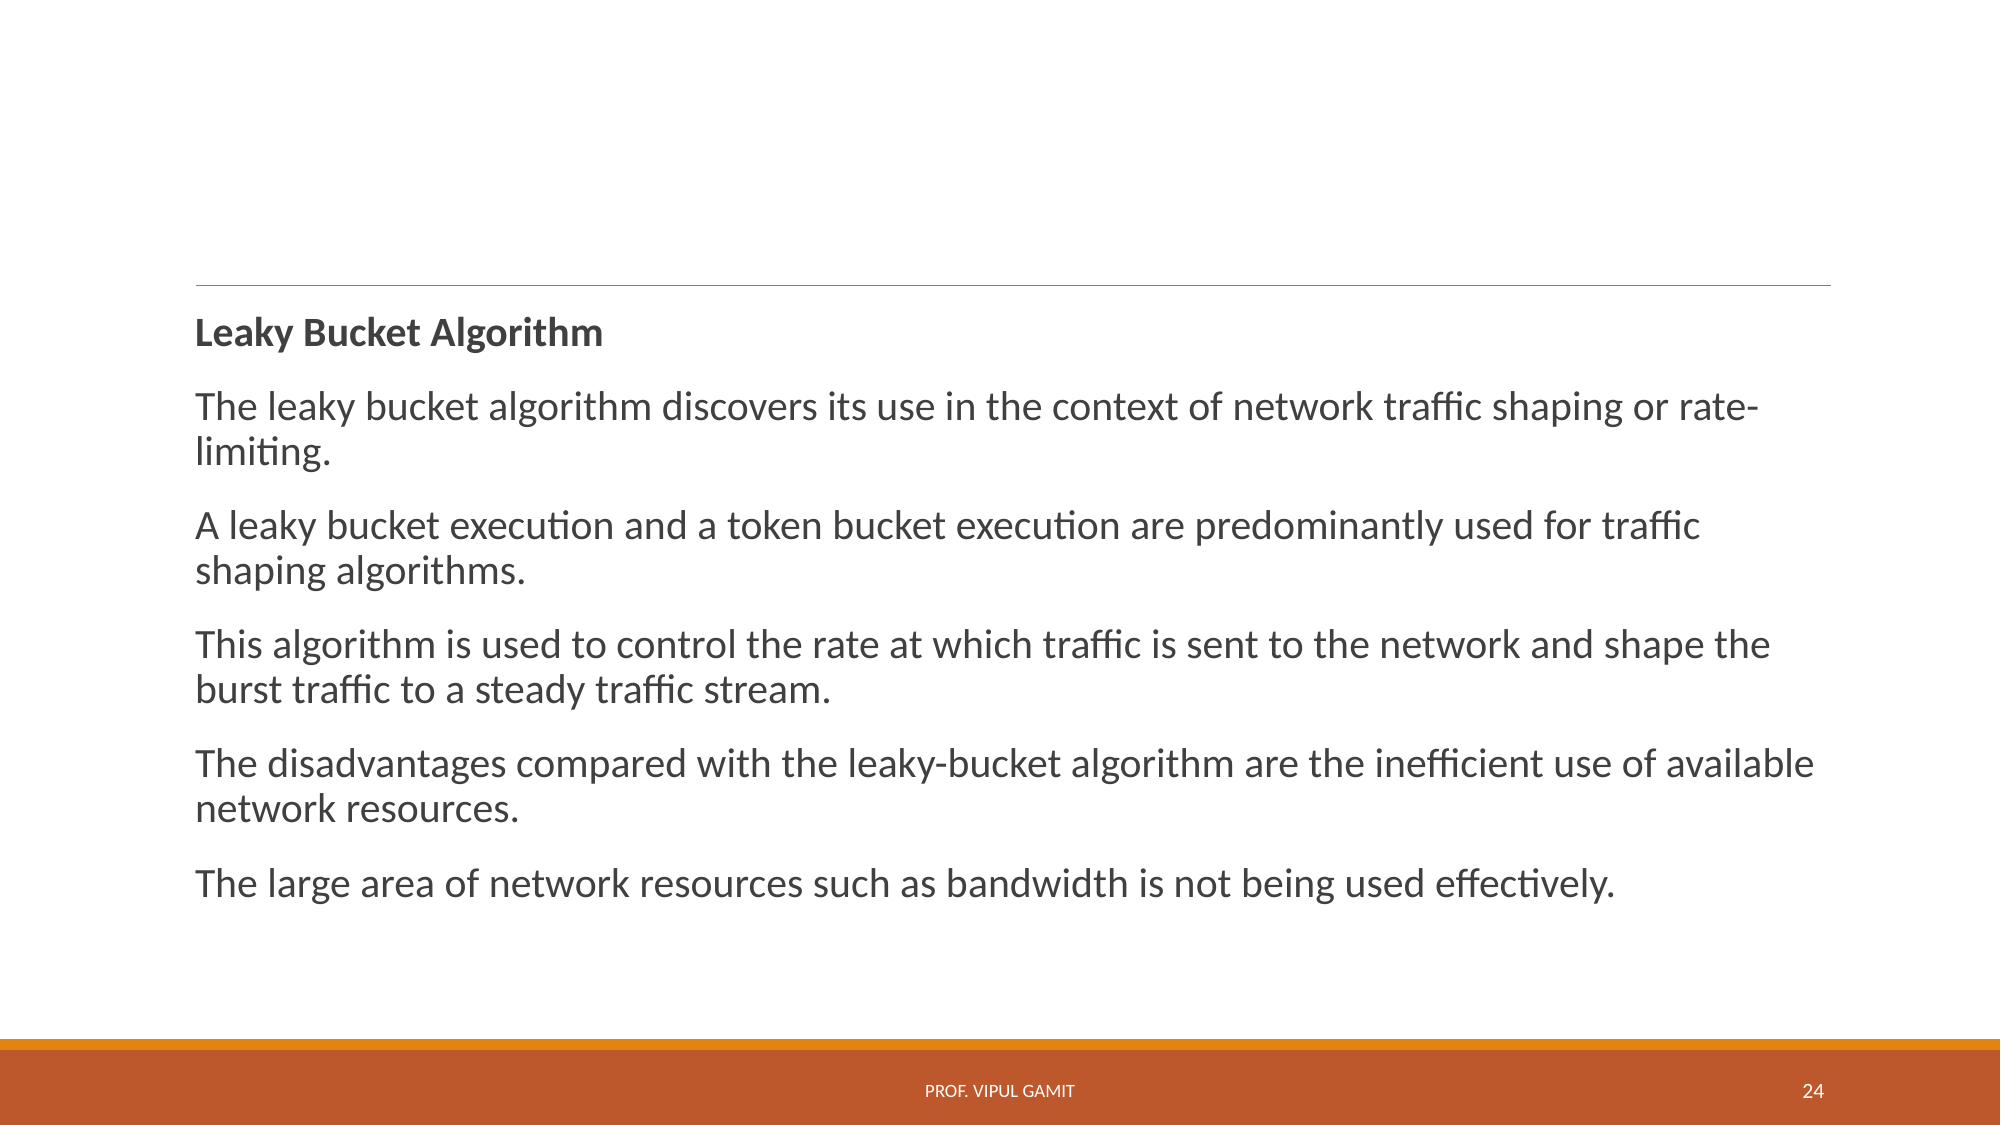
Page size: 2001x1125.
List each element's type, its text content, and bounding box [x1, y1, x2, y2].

list Leaky Bucket Algorithm The leaky bucket algorithm discovers its use in the context of network traffic shaping or rate-limiting. A leaky bucket execution and a token bucket execution are predominantly used for traffic shaping algorithms. This algorithm is used to control the rate at which traffic is sent to the network and shape the burst traffic to a steady traffic stream. The disadvantages compared with the leaky-bucket algorithm are the inefficient use of available network resources. The large area of network resources such as bandwidth is not being used effectively. [180, 302, 1830, 963]
footer Prof. Vipul Gamit [604, 1059, 1396, 1120]
slide_number 24 [1624, 1059, 1840, 1120]
